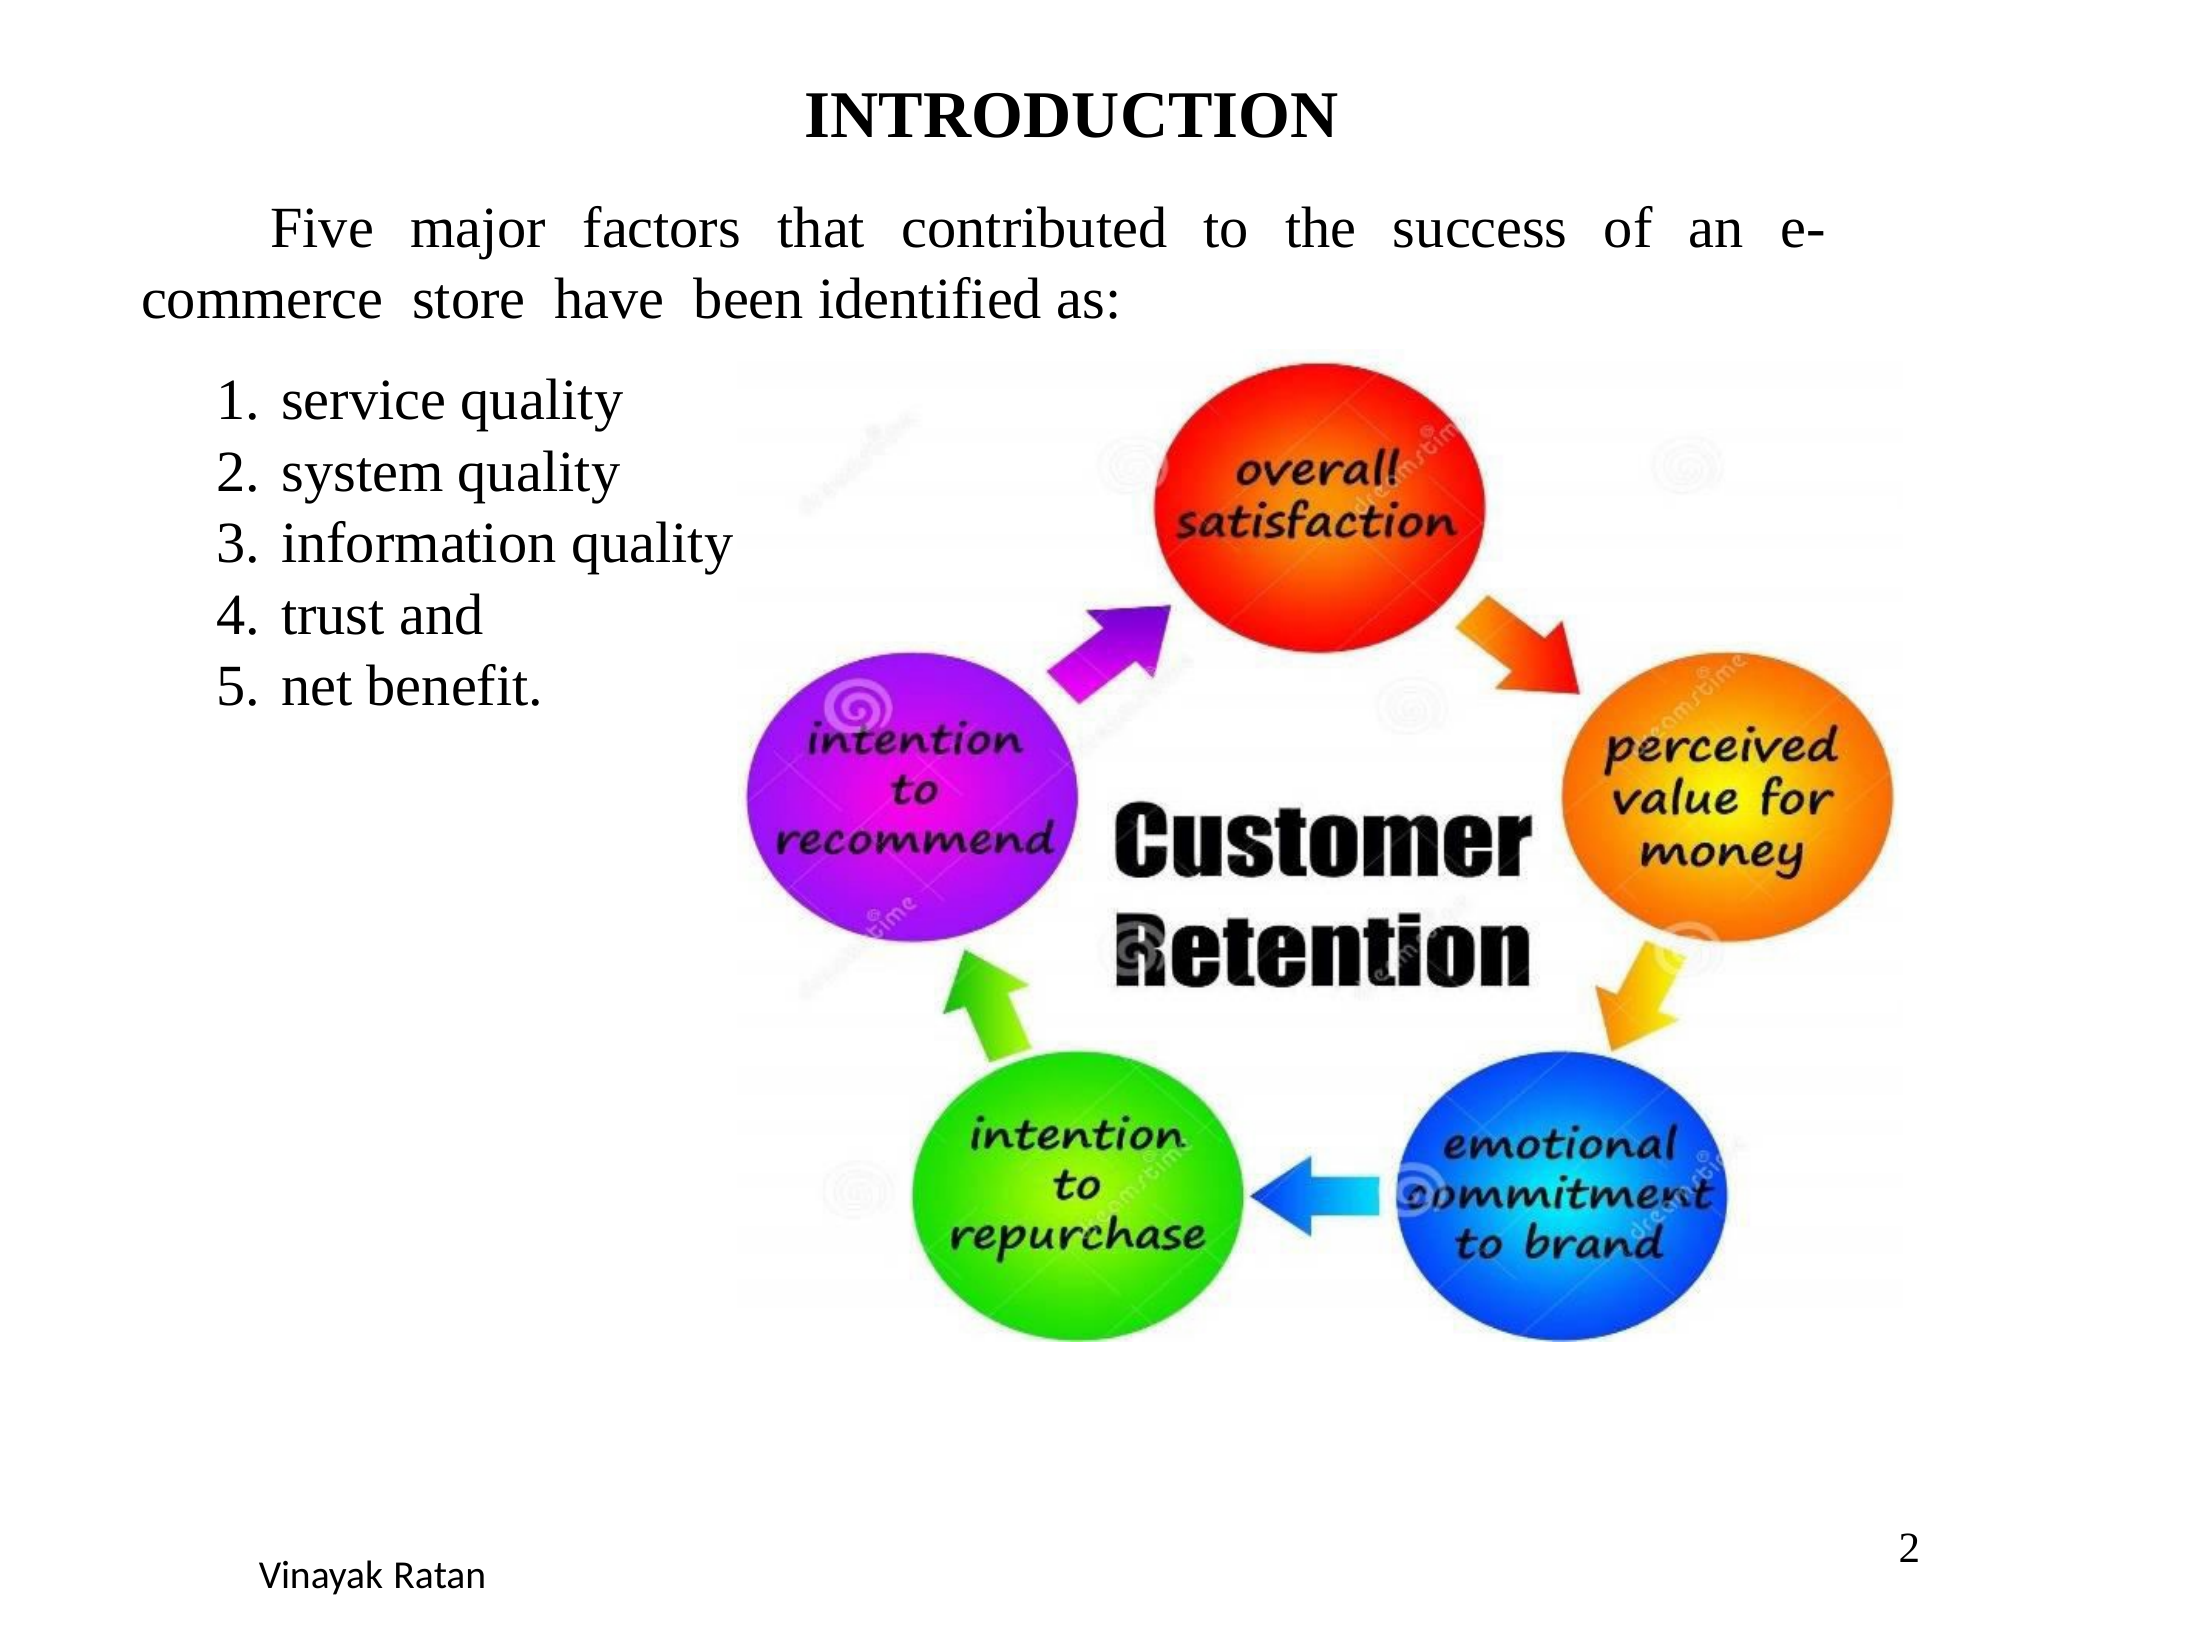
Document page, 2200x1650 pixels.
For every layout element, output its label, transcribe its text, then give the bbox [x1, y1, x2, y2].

text_box [737, 349, 1903, 1342]
slide_number 2 [1891, 1519, 1949, 1625]
text_box INTRODUCTION [790, 63, 1355, 158]
footer Vinayak Ratan [255, 1549, 492, 1598]
text_box Five major factors that contributed to the success of an e-commerce store have been identified as: service quality system quality information quality trust and net benefit. [137, 187, 1828, 718]
